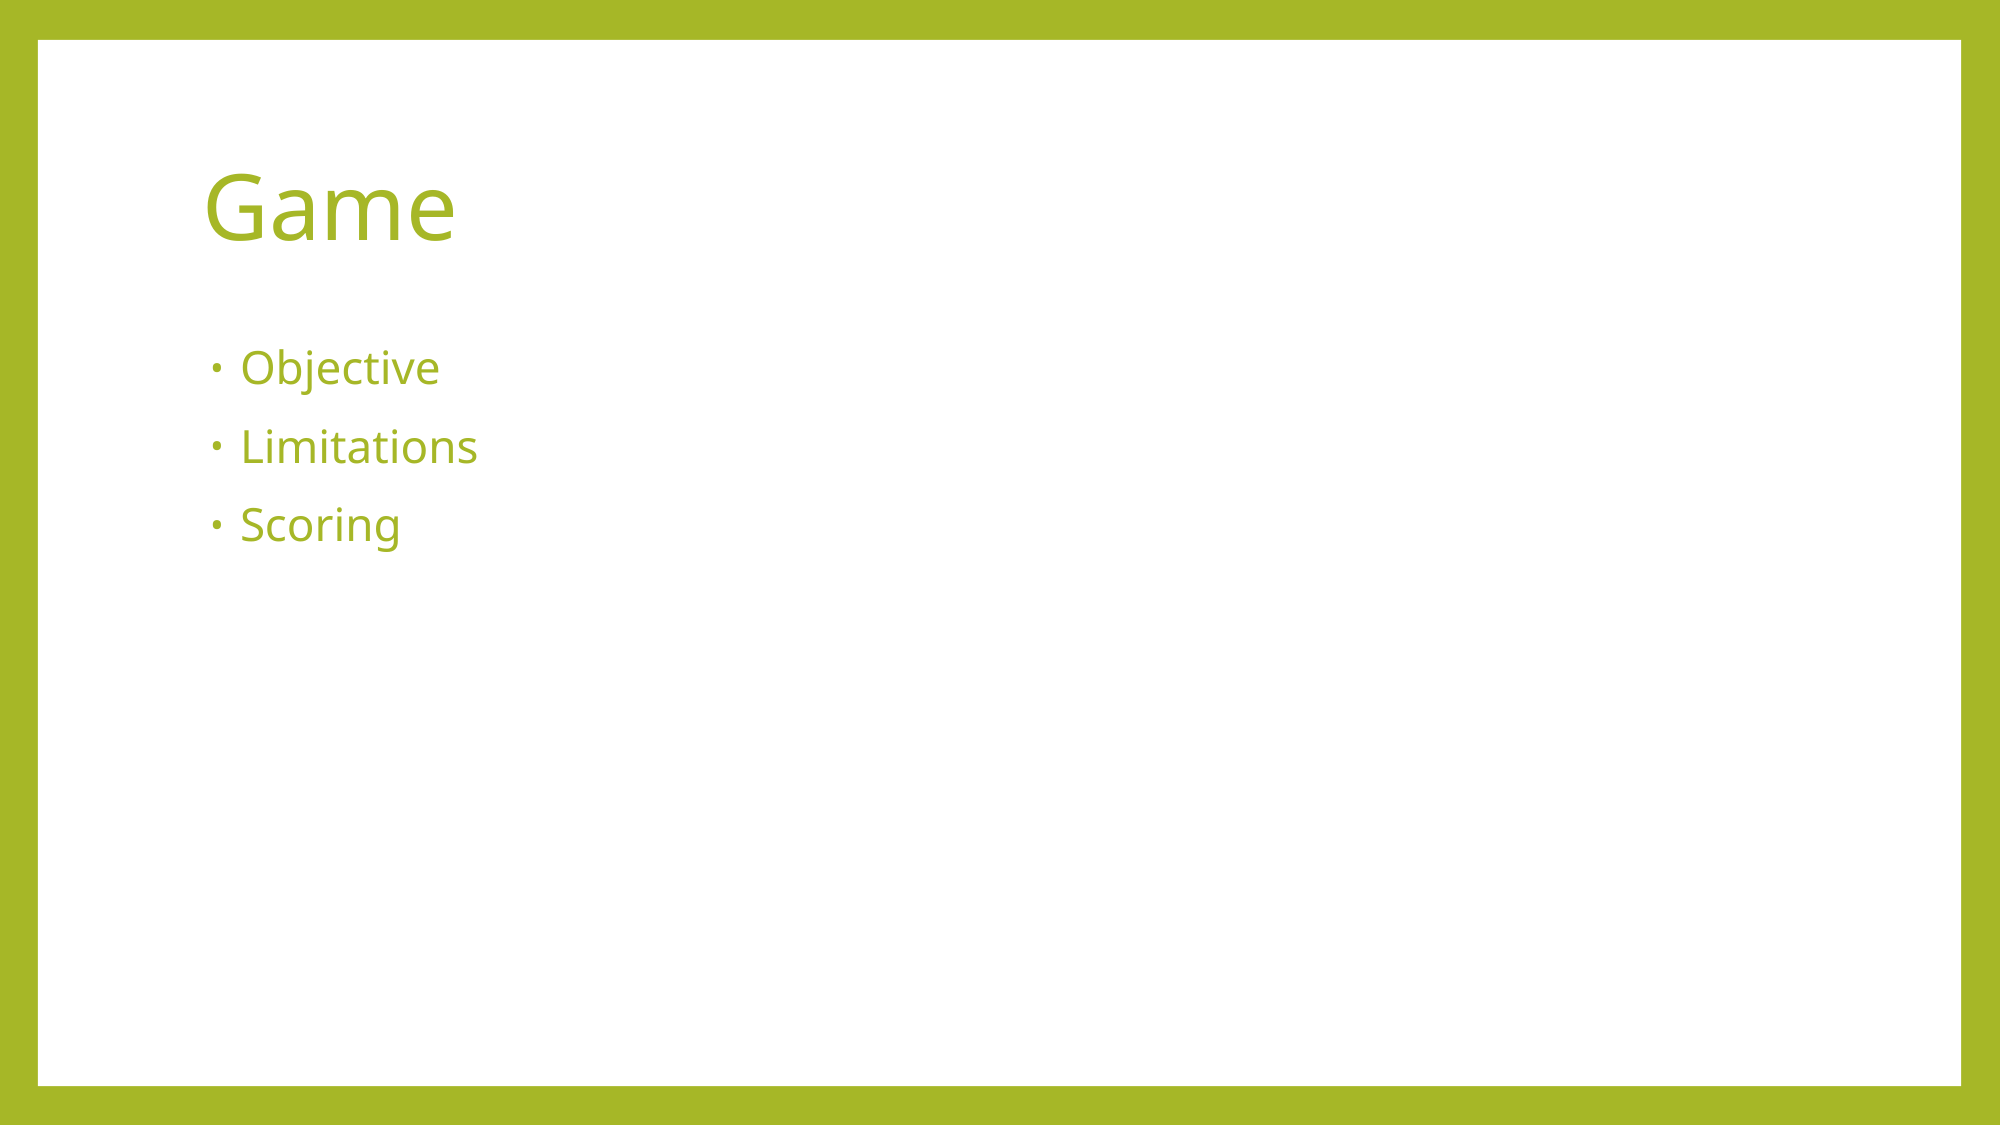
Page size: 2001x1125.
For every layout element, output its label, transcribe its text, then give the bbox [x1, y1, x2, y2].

list Objective Limitations Scoring [187, 337, 1808, 1000]
title Game [187, 99, 1808, 323]
